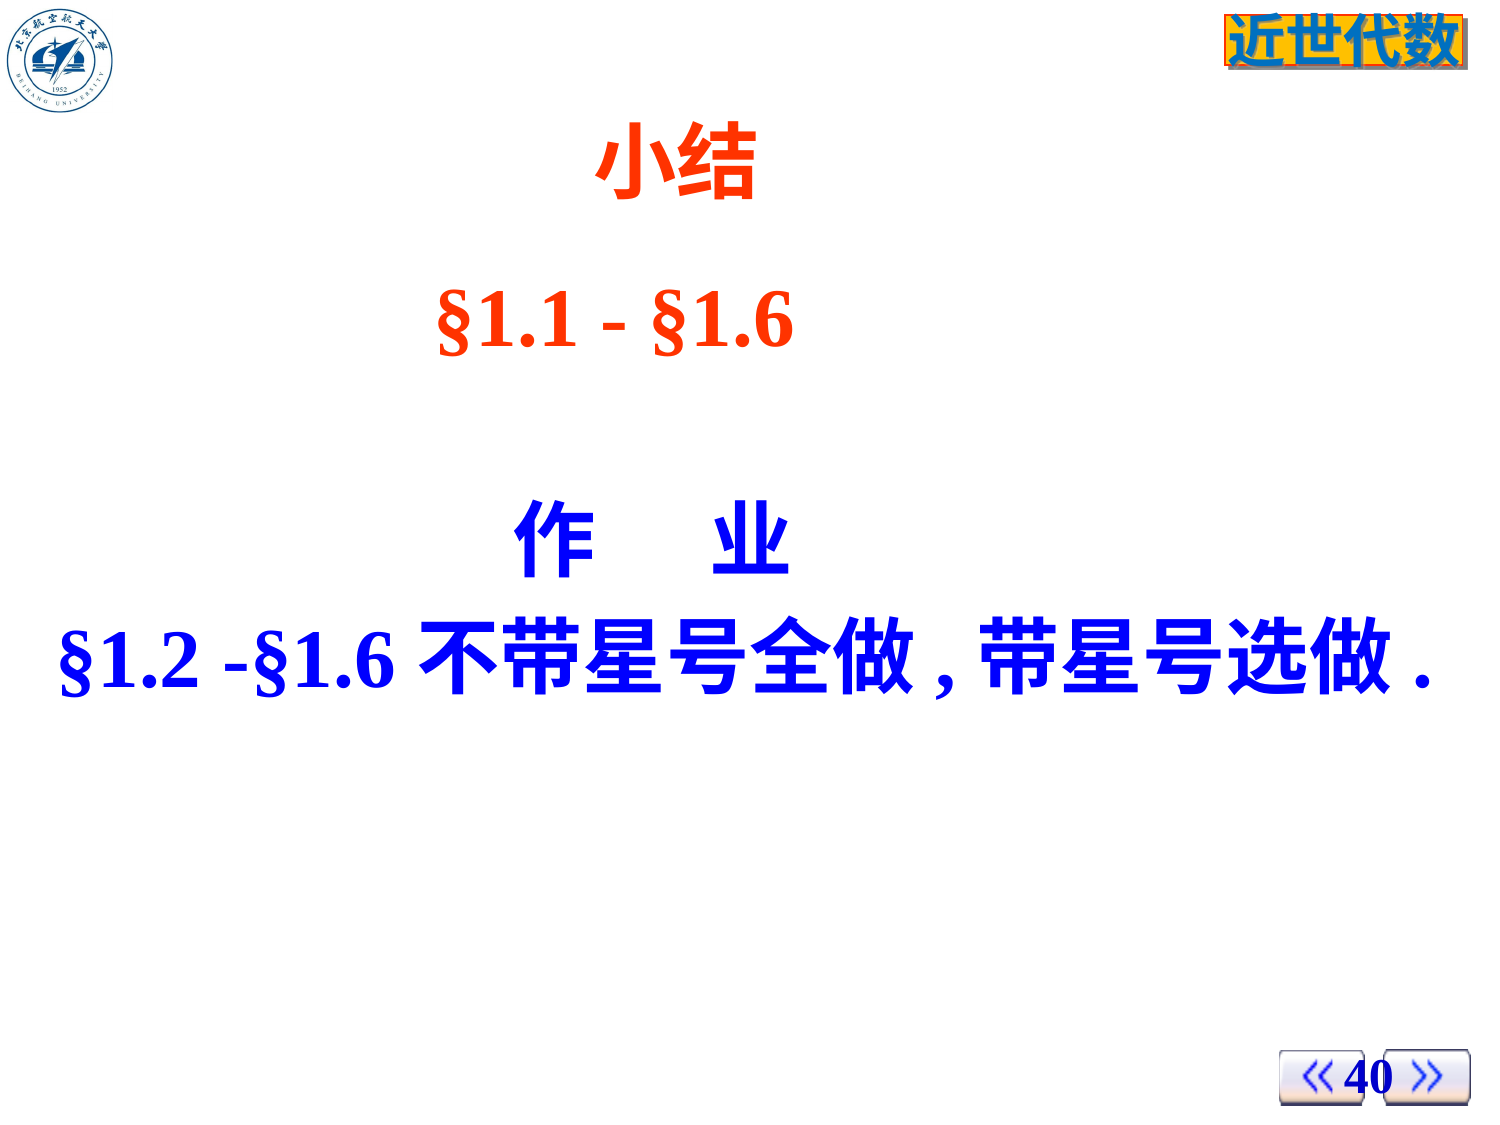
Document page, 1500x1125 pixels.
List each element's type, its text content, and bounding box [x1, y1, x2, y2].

text_box §1.1 - §1.6 [419, 255, 999, 374]
slide_number 40 [1281, 1036, 1457, 1125]
text_box 小结 [192, 101, 1161, 220]
picture [6, 8, 113, 113]
picture [1457, 1049, 1471, 1106]
text_box 作 业 §1.2 -§1.6不带星号全做,带星号选做. [41, 479, 1500, 888]
